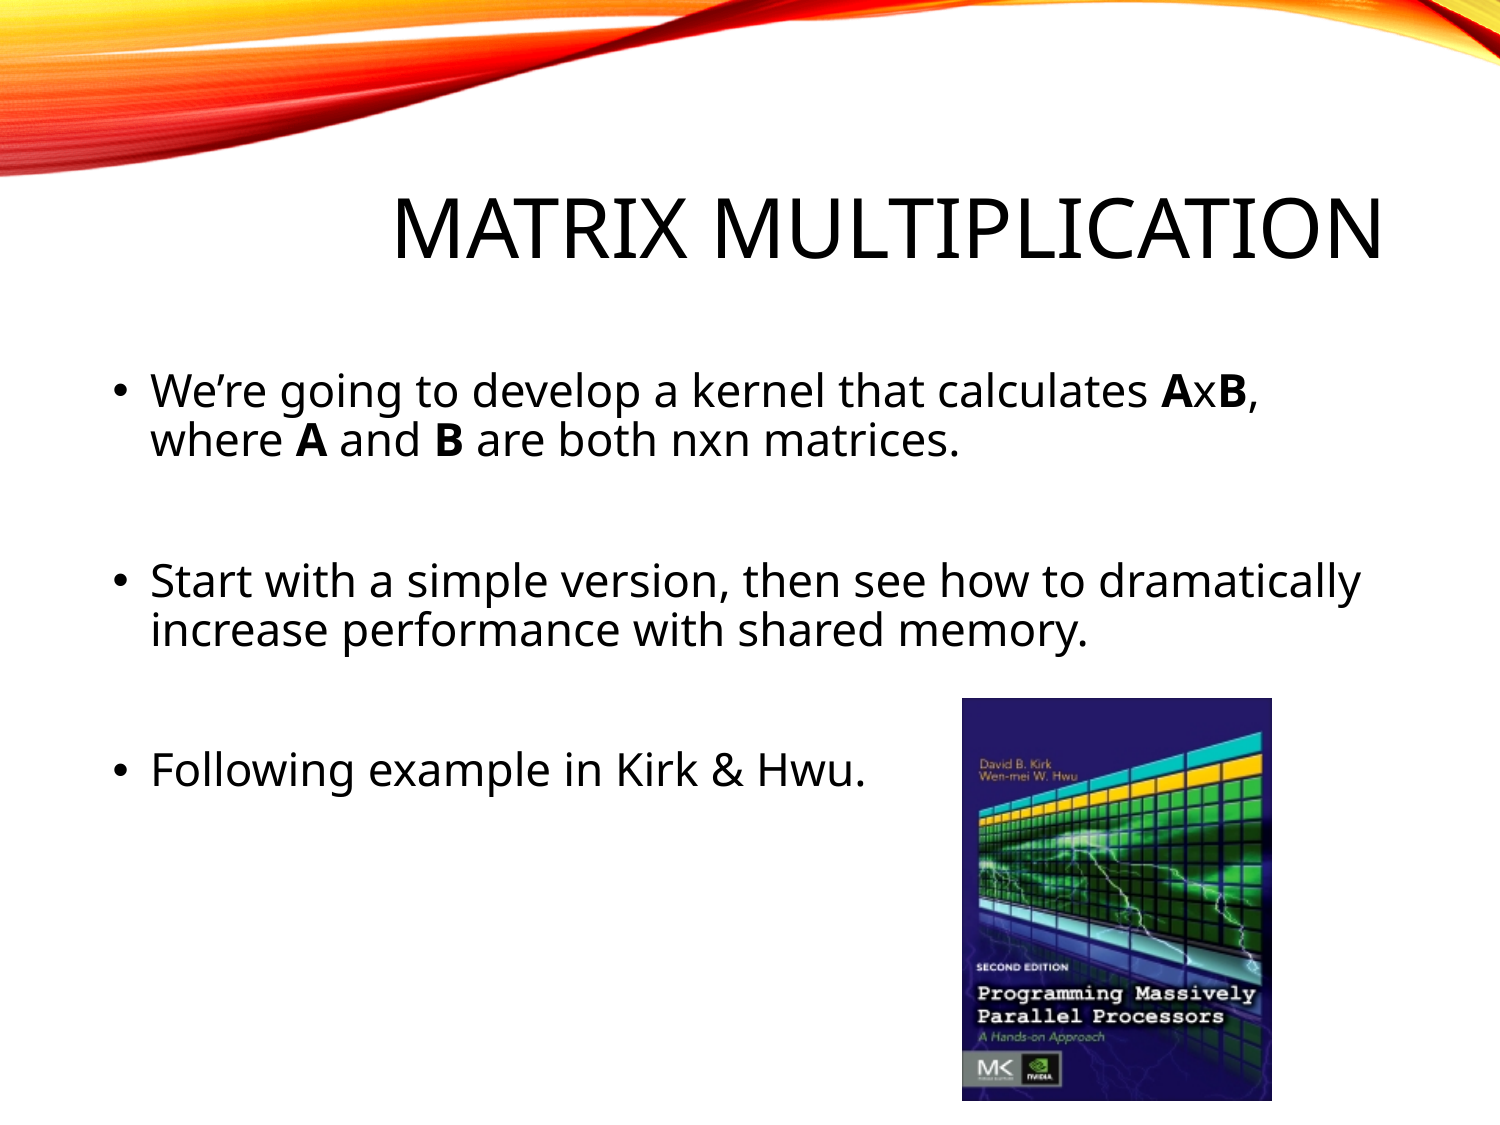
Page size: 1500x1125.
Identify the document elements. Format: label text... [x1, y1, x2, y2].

picture [0, 0, 1500, 178]
title Matrix multiplication [356, 125, 1403, 338]
picture [962, 698, 1273, 1101]
list We’re going to develop a kernel that calculates AxB, where A and B are both nxn matrices. Start with a simple version, then see how to dramatically increase performance with shared memory. Following example in Kirk & Hwu. [97, 360, 1403, 1028]
